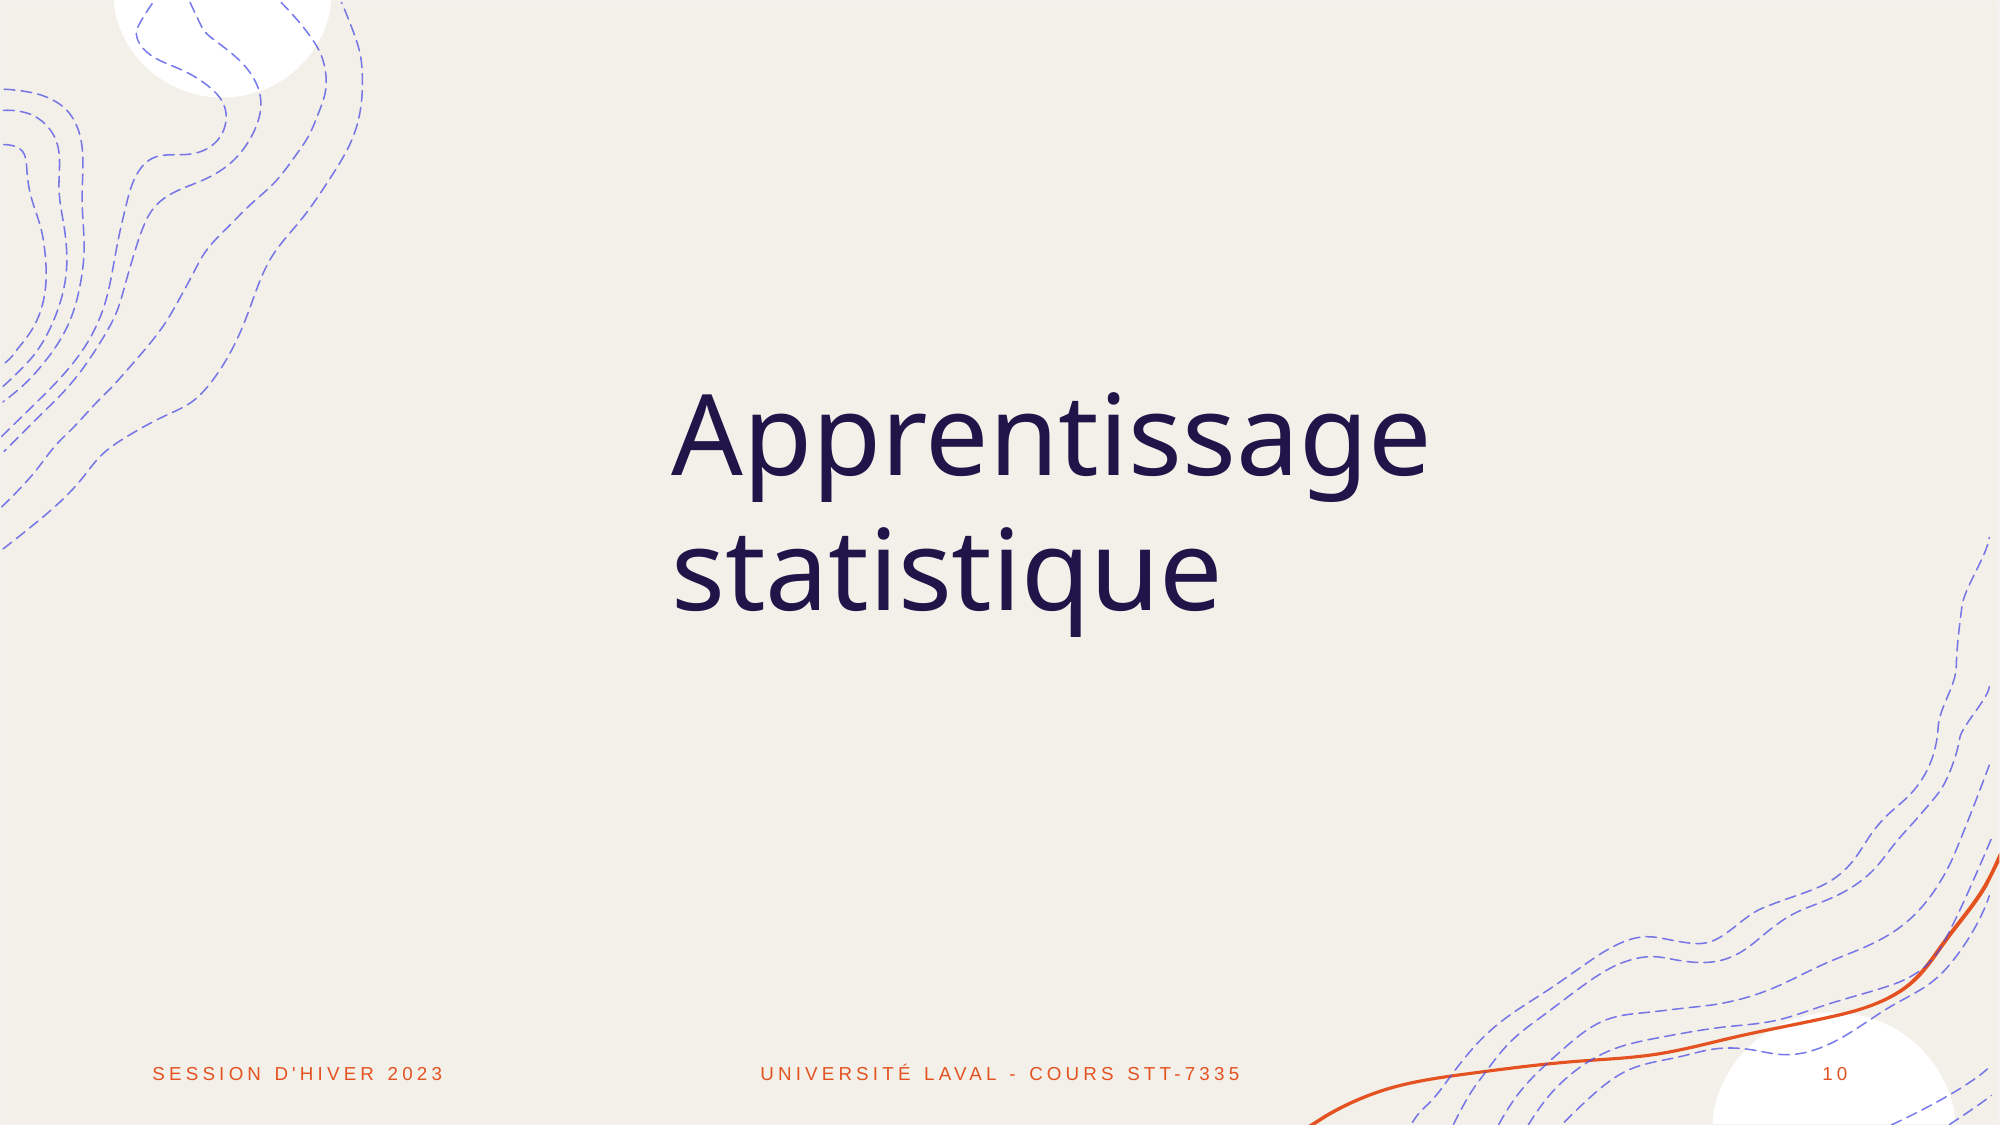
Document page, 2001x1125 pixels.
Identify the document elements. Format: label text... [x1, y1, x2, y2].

title Apprentissage statistique [656, 121, 1892, 641]
footer Université Laval - Cours STT-7335 [662, 1042, 1338, 1103]
slide_number Session d'hiver 2023 [137, 1042, 588, 1103]
slide_number 10 [1625, 1042, 1863, 1103]
